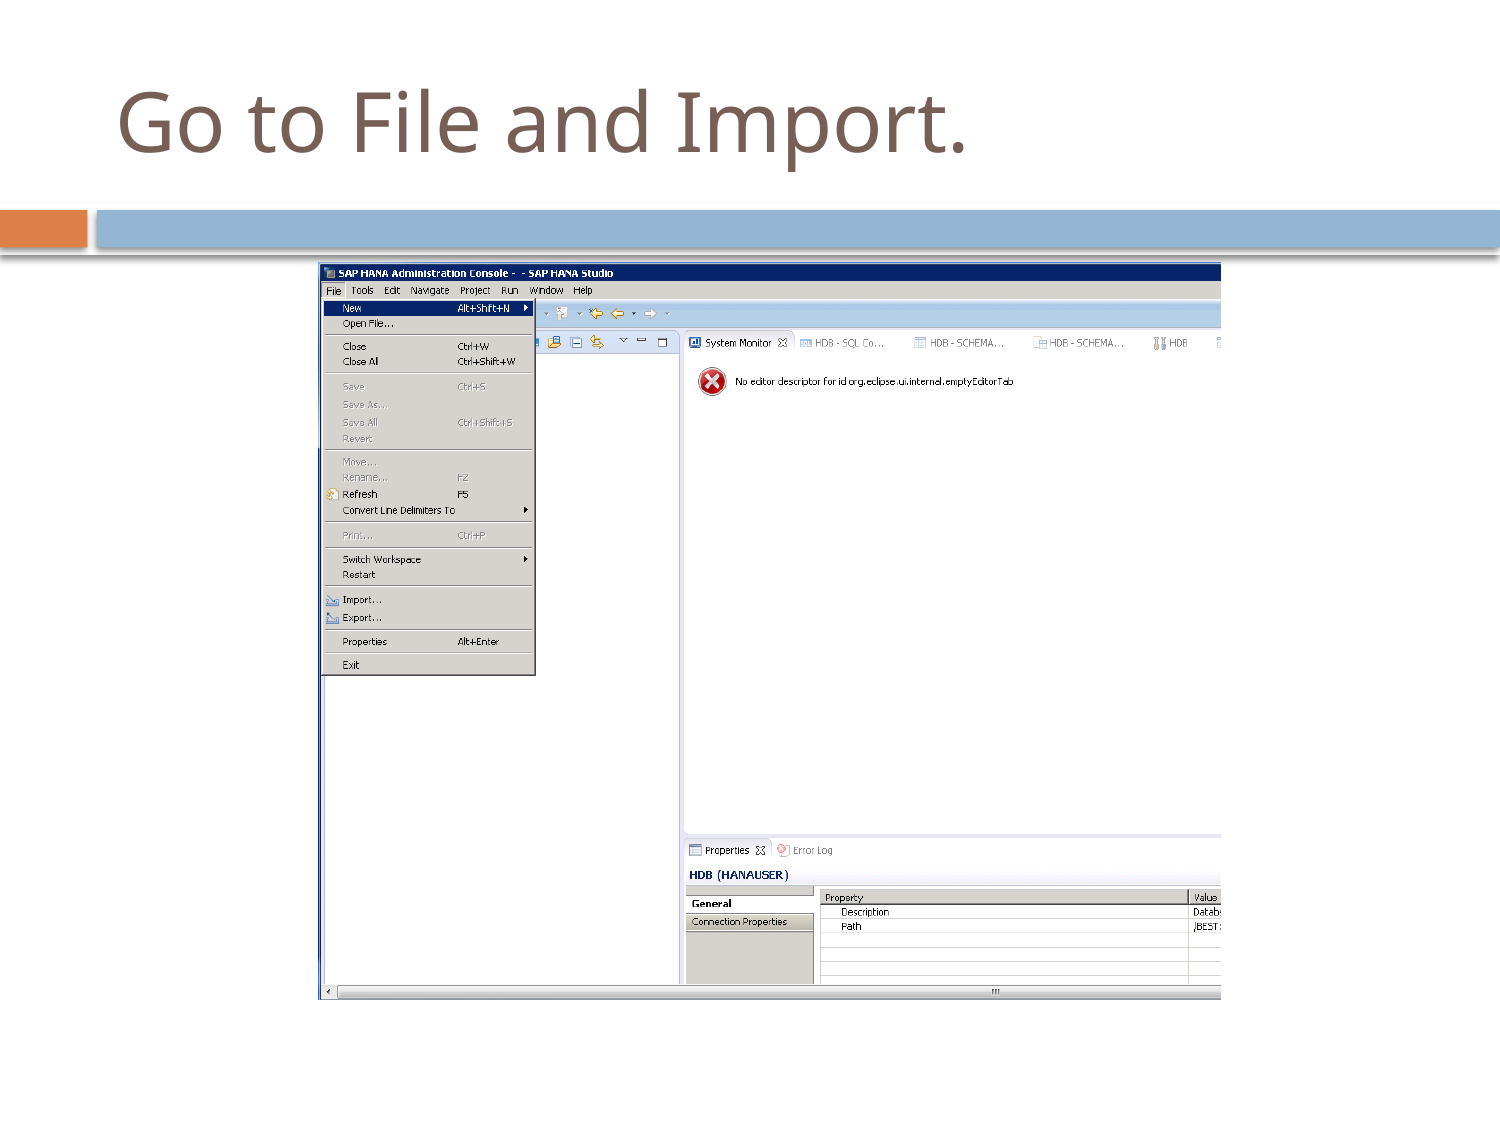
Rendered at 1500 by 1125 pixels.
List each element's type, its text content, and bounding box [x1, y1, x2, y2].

title Go to File and Import. [100, 37, 1438, 200]
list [317, 262, 1221, 1001]
